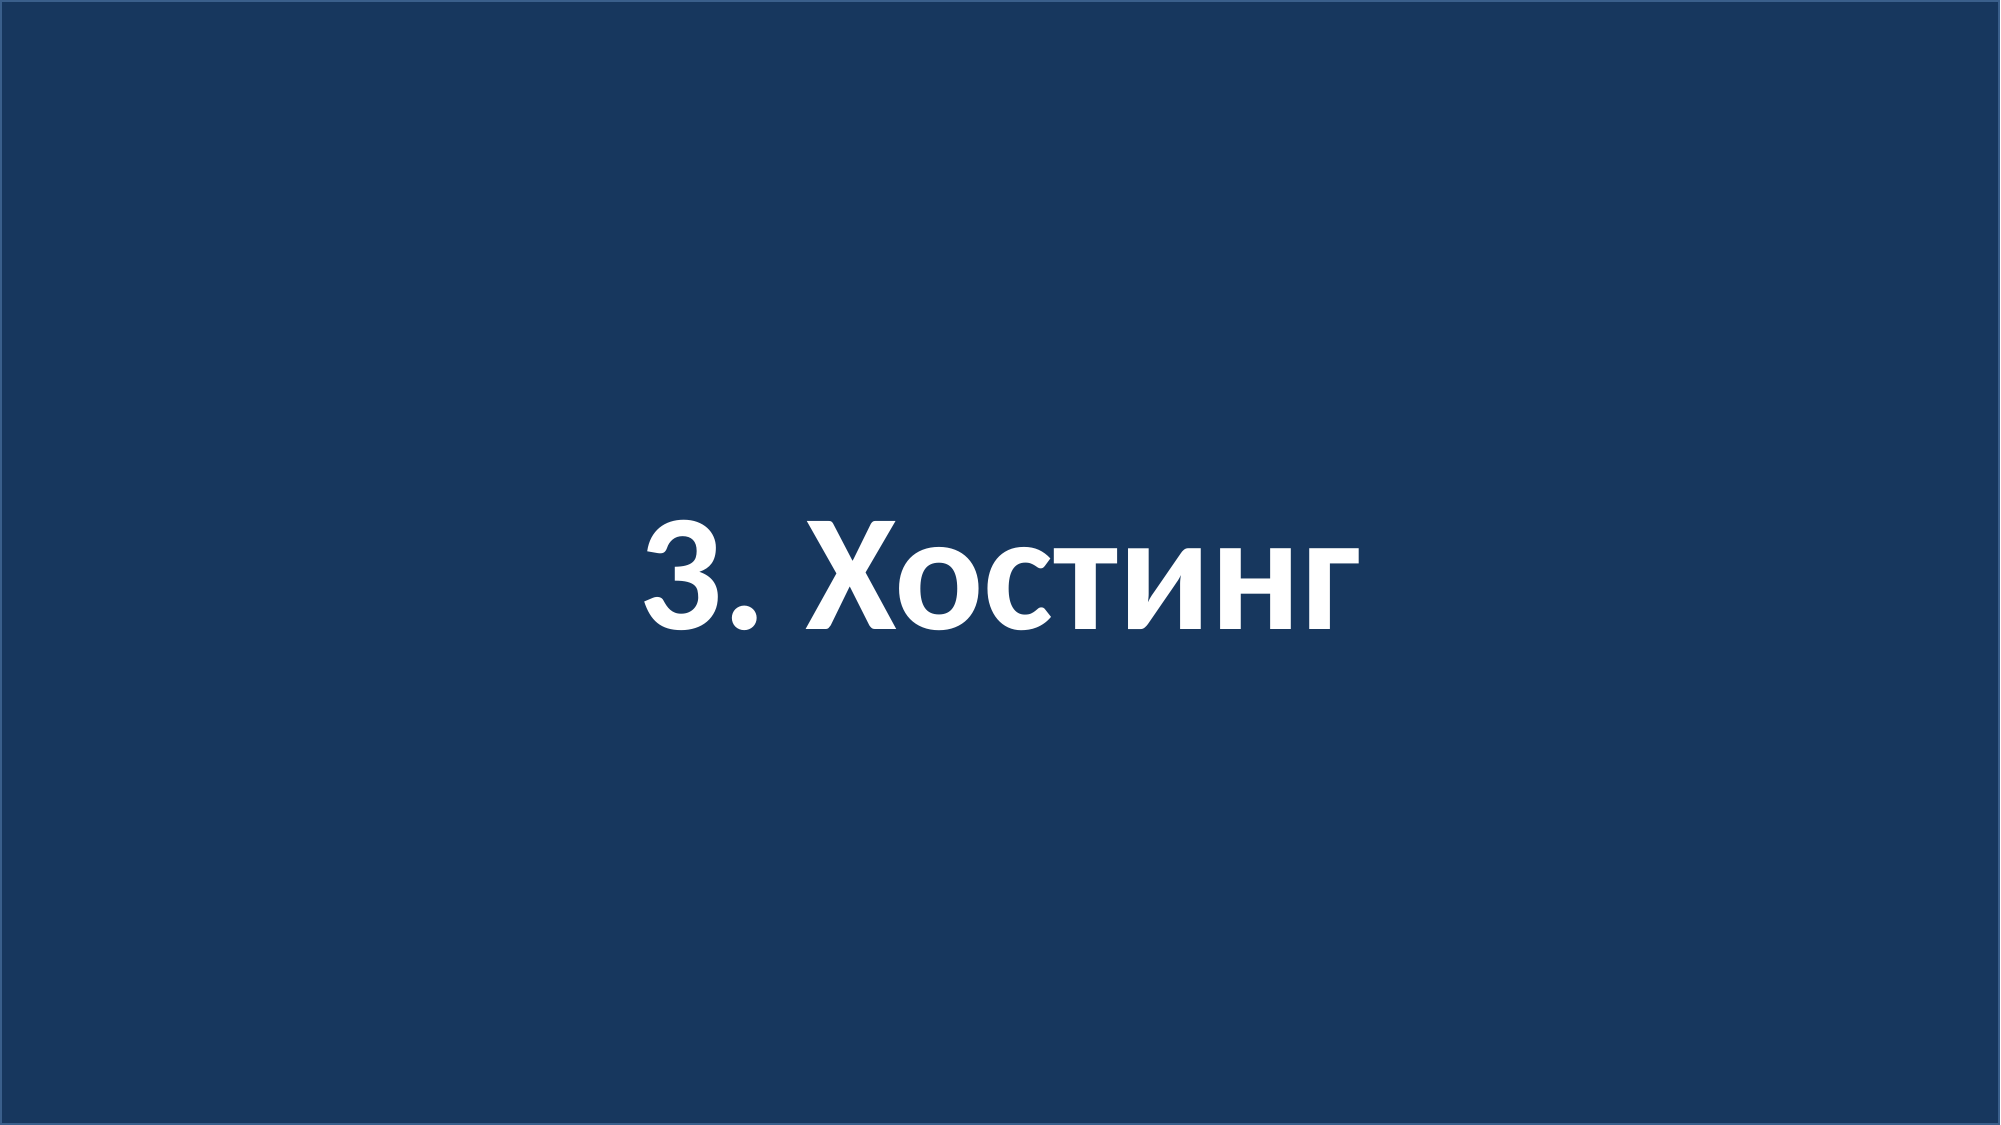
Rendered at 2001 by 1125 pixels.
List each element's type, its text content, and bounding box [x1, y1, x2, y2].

text_box 3. Хостинг [0, 0, 2000, 1125]
